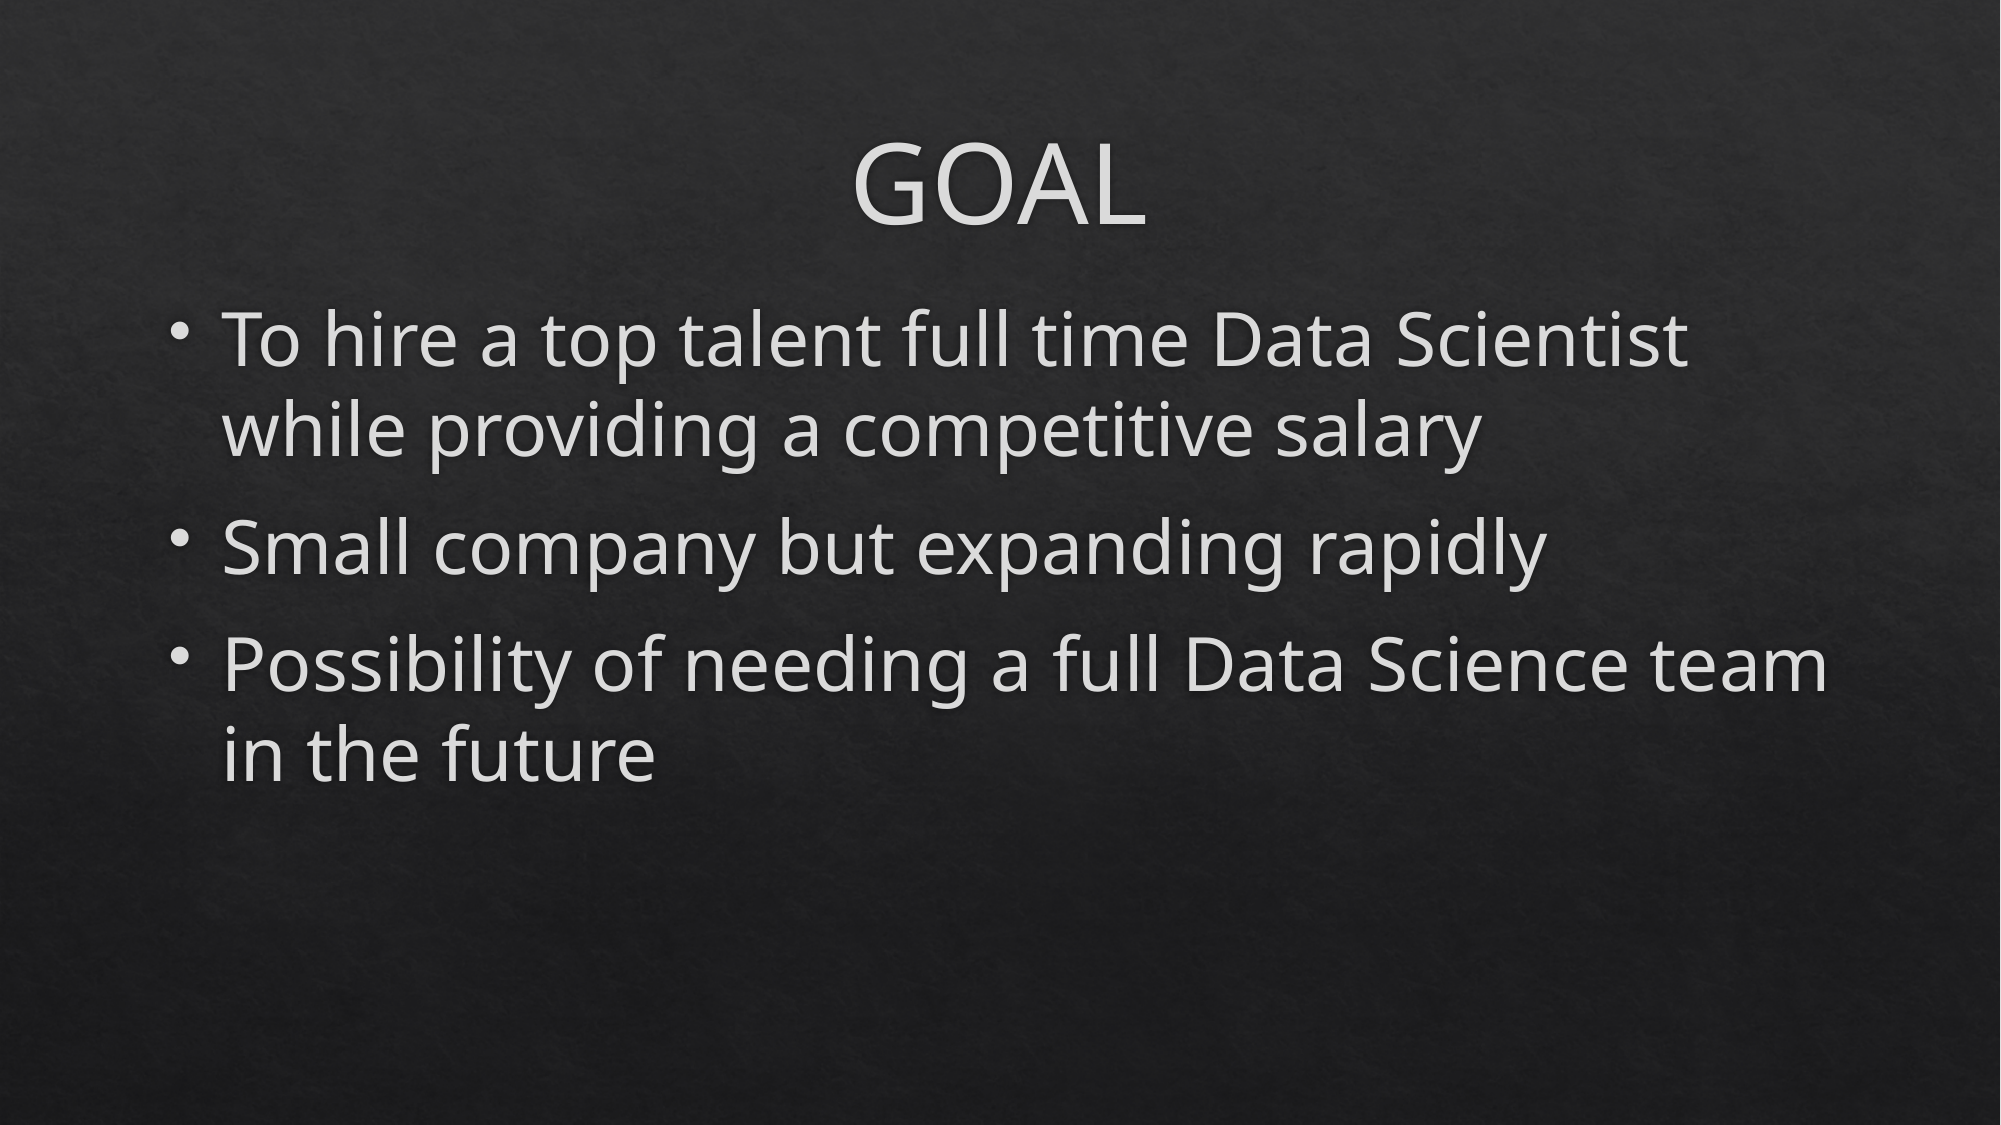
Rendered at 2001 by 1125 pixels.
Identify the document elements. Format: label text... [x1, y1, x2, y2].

list To hire a top talent full time Data Scientist while providing a competitive salary Small company but expanding rapidly Possibility of needing a full Data Science team in the future [149, 284, 1849, 950]
title GOAL [149, 99, 1849, 260]
